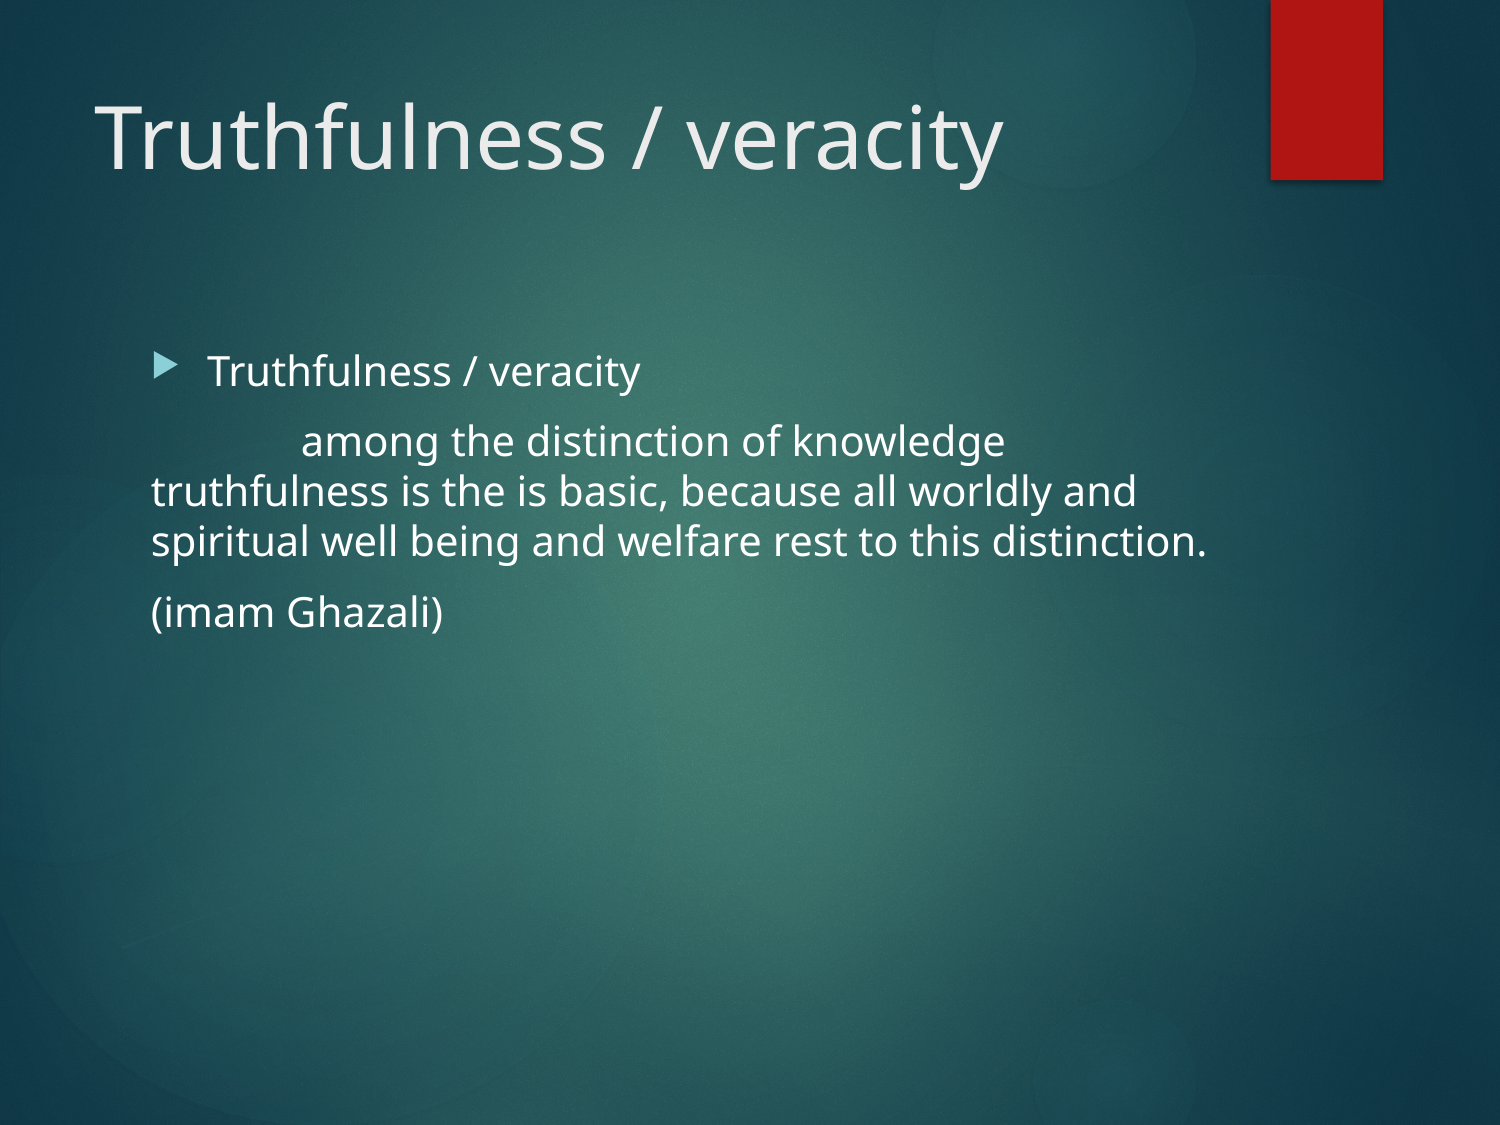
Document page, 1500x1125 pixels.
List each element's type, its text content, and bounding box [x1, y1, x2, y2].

list Truthfulness / veracity among the distinction of knowledge truthfulness is the is basic, because all worldly and spiritual well being and welfare rest to this distinction. (imam Ghazali) [135, 336, 1237, 1025]
title Truthfulness / veracity [79, 74, 1237, 238]
